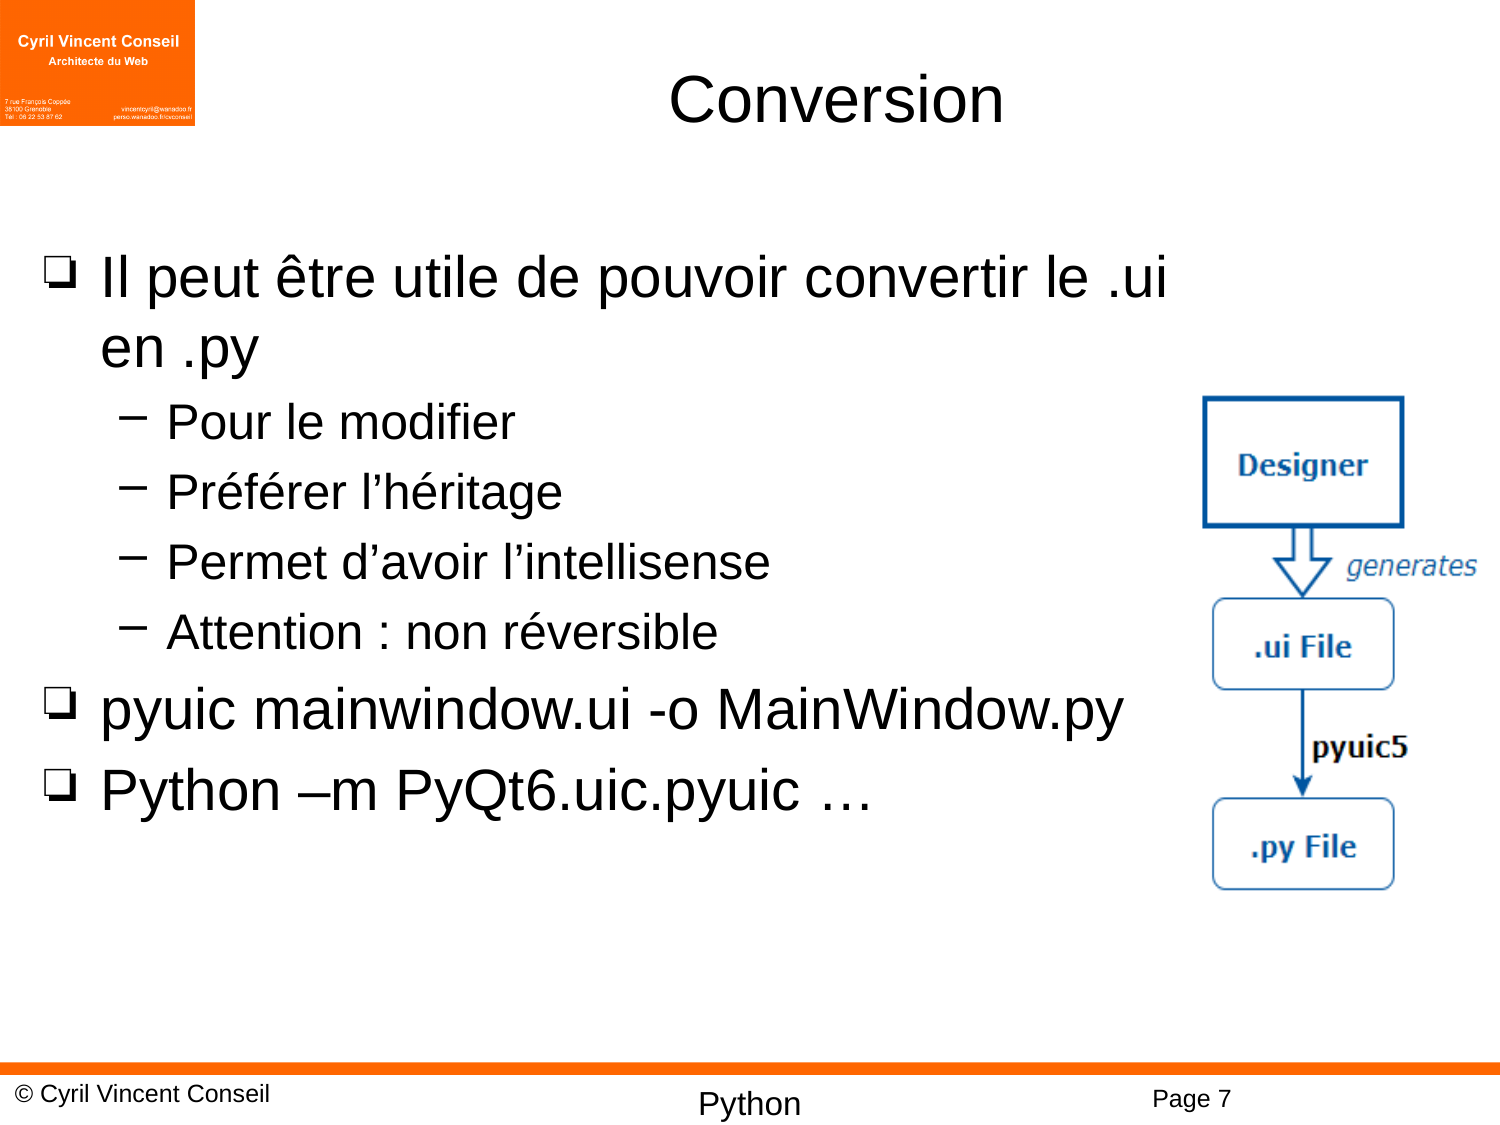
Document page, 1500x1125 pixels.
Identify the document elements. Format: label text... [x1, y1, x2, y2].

picture [1160, 349, 1500, 925]
title Conversion [194, 2, 1480, 190]
picture [0, 0, 195, 126]
list Il peut être utile de pouvoir convertir le .ui en .py Pour le modifier Préférer l’héritage Permet d’avoir l’intellisense Attention : non réversible pyuic mainwindow.ui -o MainWindow.py Python –m PyQt6.uic.pyuic … [29, 231, 1199, 1059]
